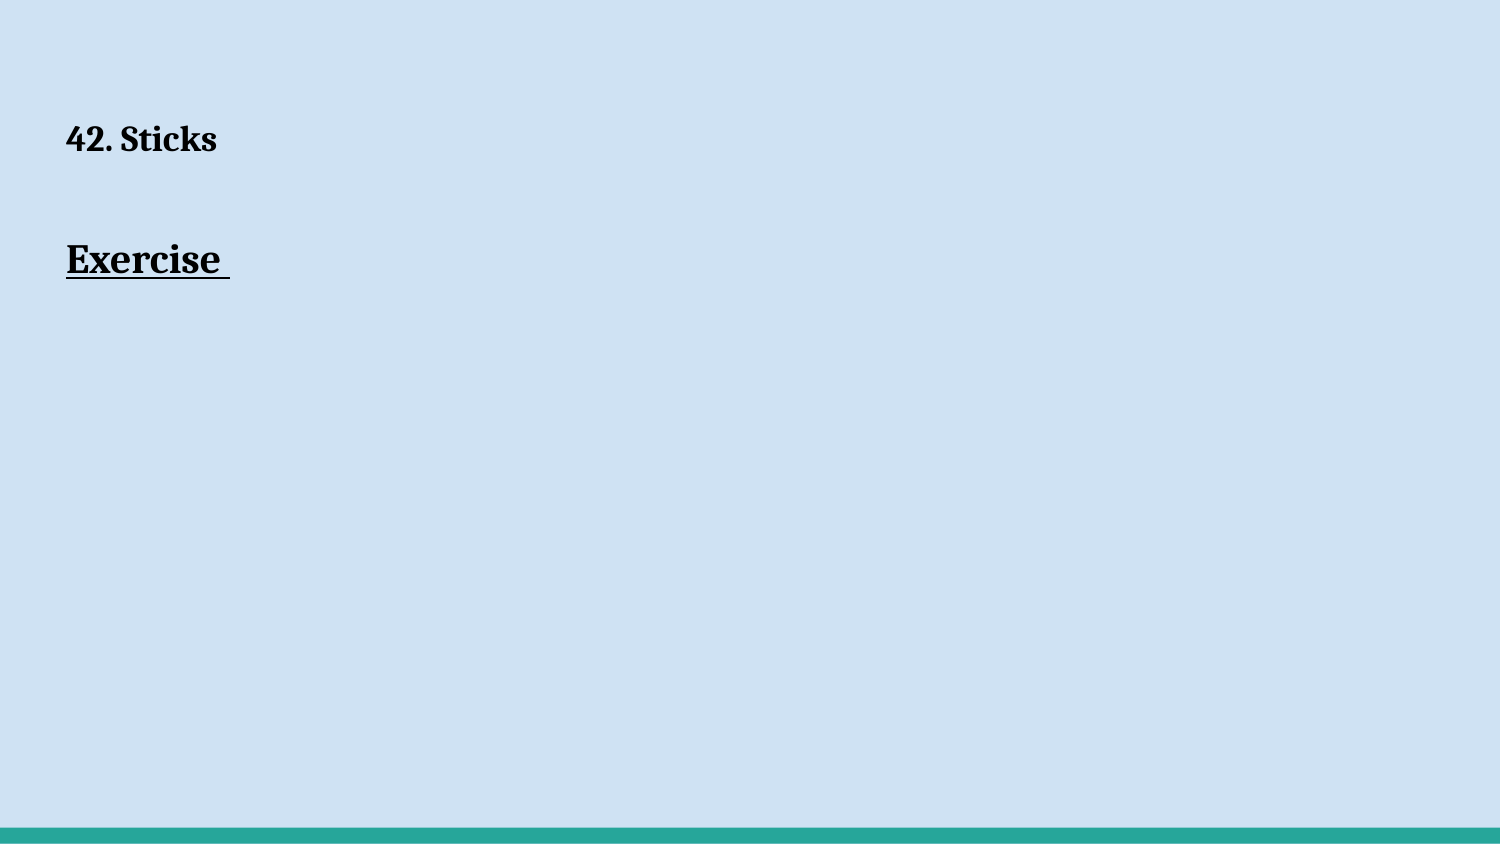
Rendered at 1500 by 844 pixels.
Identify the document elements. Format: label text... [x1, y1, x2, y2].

list Exercise [51, 192, 1449, 750]
title 42. Sticks [51, 72, 1449, 174]
